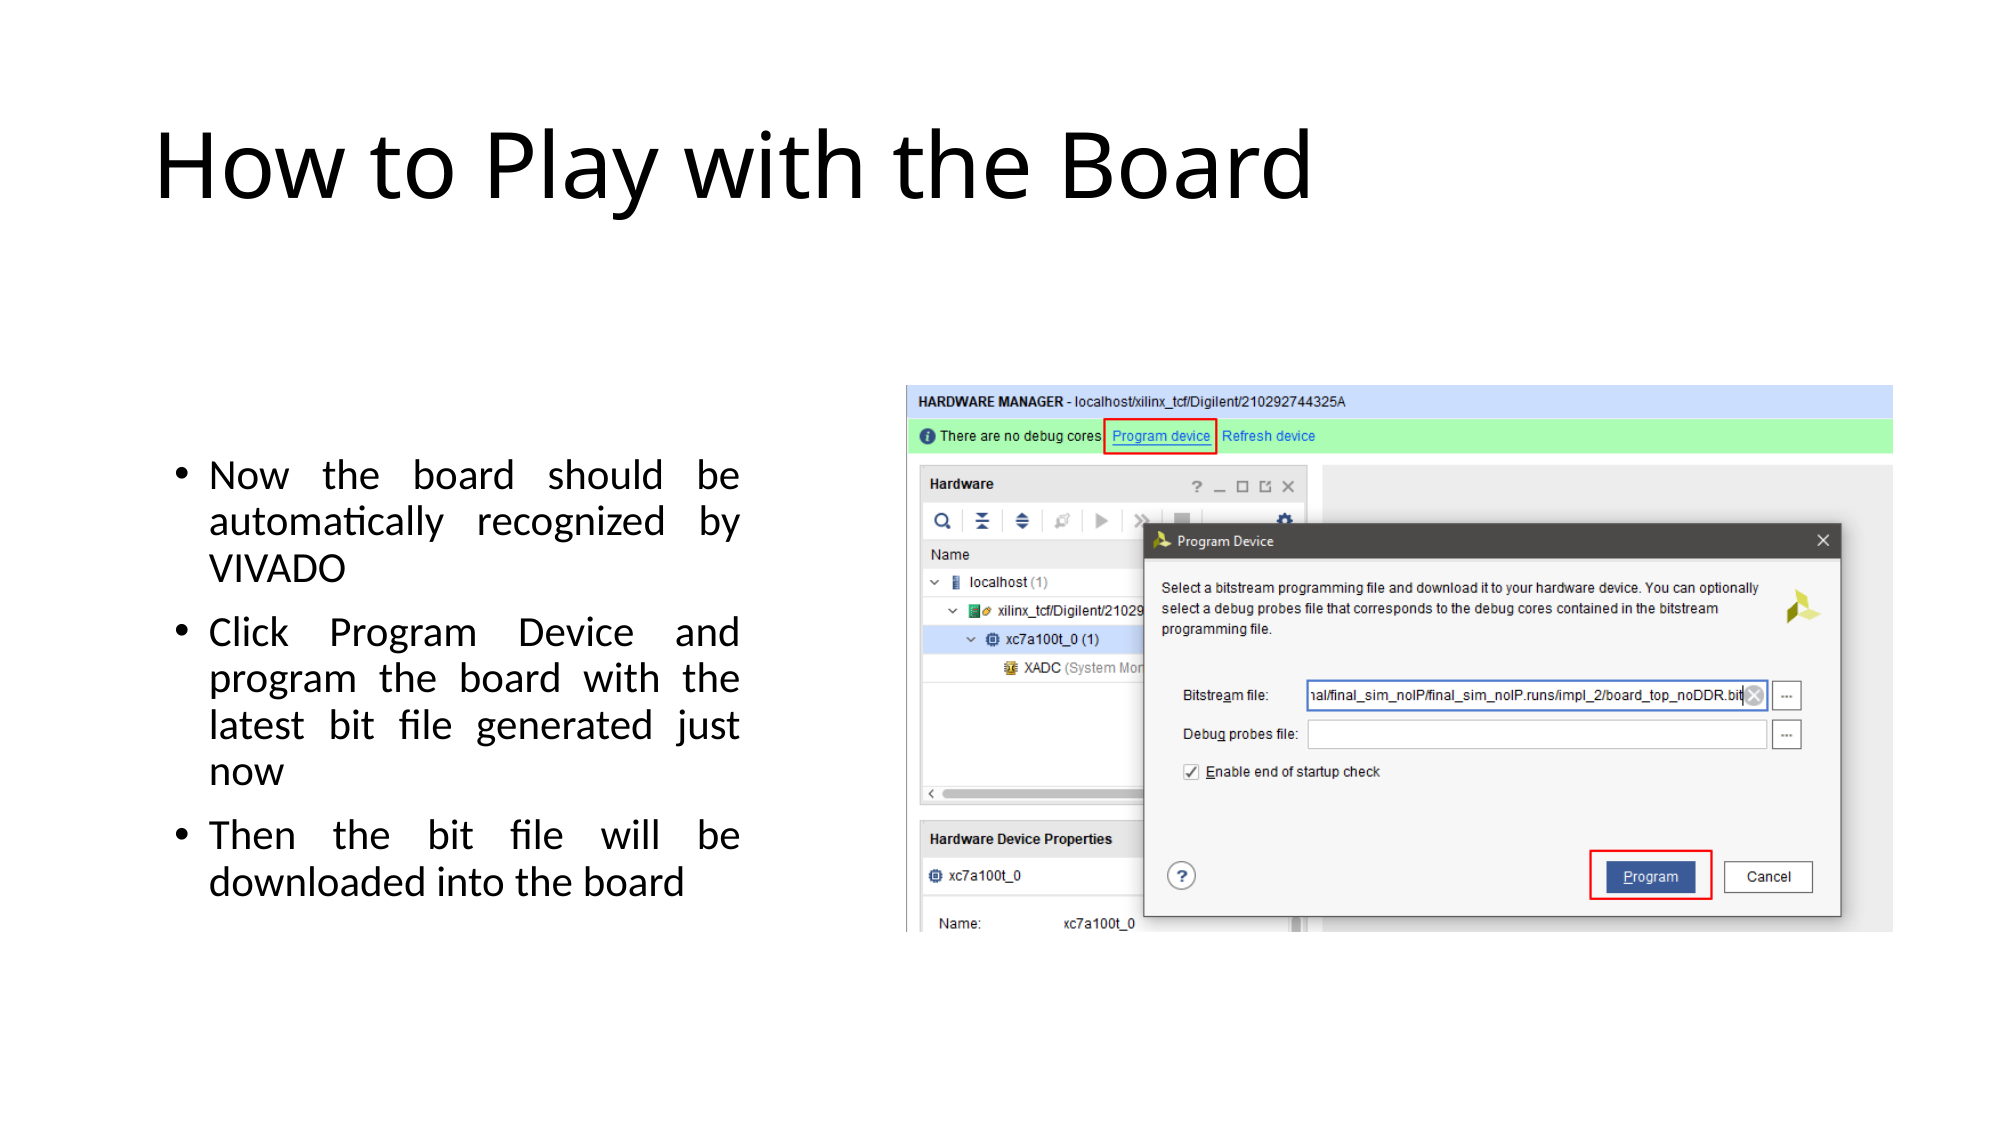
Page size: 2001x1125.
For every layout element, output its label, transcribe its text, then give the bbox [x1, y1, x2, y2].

title How to Play with the Board [137, 59, 1863, 278]
picture [906, 385, 1893, 932]
list Now the board should be automatically recognized by VIVADO Click Program Device and program the board with the latest bit file generated just now Then the bit file will be downloaded into the board [159, 444, 757, 916]
